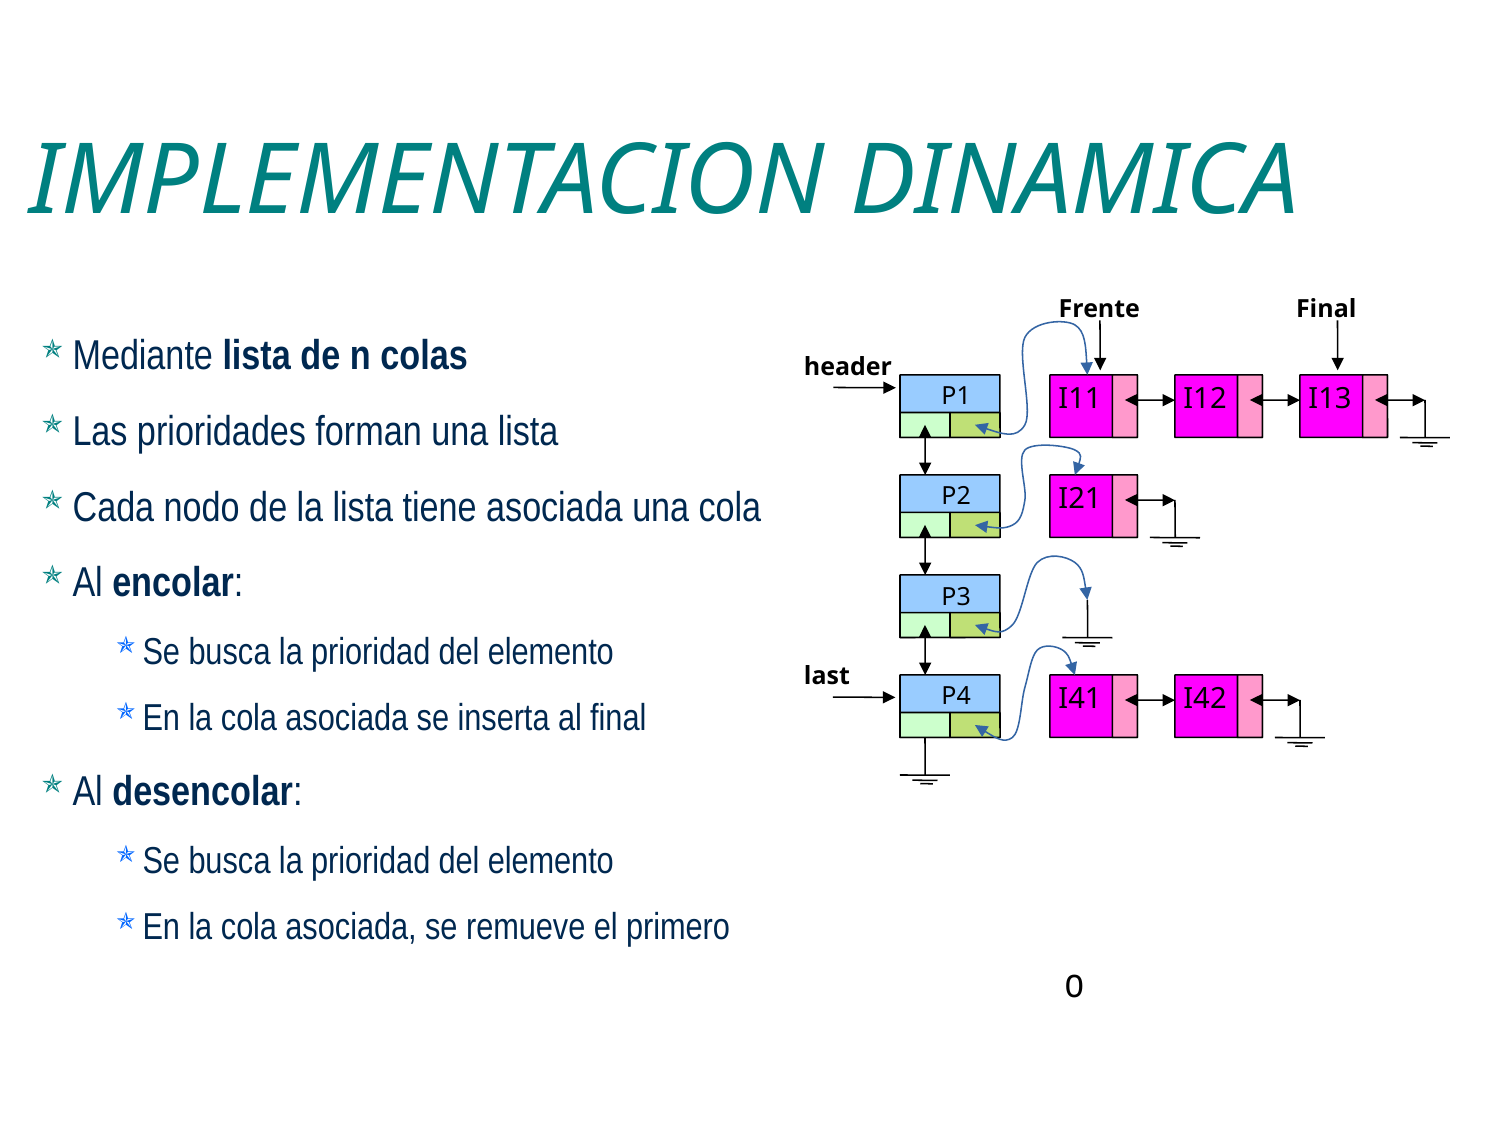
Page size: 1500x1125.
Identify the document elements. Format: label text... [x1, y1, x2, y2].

text_box [1001, 445, 1085, 528]
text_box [1062, 599, 1113, 647]
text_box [1049, 674, 1326, 747]
text_box [1001, 646, 1077, 741]
title IMPLEMENTACION DINAMICA [29, 57, 1380, 305]
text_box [795, 345, 901, 391]
list Mediante lista de n colas Las prioridades forman una lista Cada nodo de la lista tiene asociada una cola Al encolar: Se busca la prioridad del elemento En la cola asociada se inserta al final Al desencolar: Se busca la prioridad del elemento En la cola asociada, se remueve el primero [37, 326, 850, 1090]
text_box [1287, 287, 1366, 371]
text_box [1001, 556, 1092, 632]
text_box o [1057, 952, 1117, 1015]
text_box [899, 374, 1001, 785]
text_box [1049, 374, 1451, 447]
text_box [795, 654, 896, 700]
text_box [1049, 287, 1150, 371]
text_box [1049, 474, 1201, 547]
text_box [1001, 322, 1089, 435]
